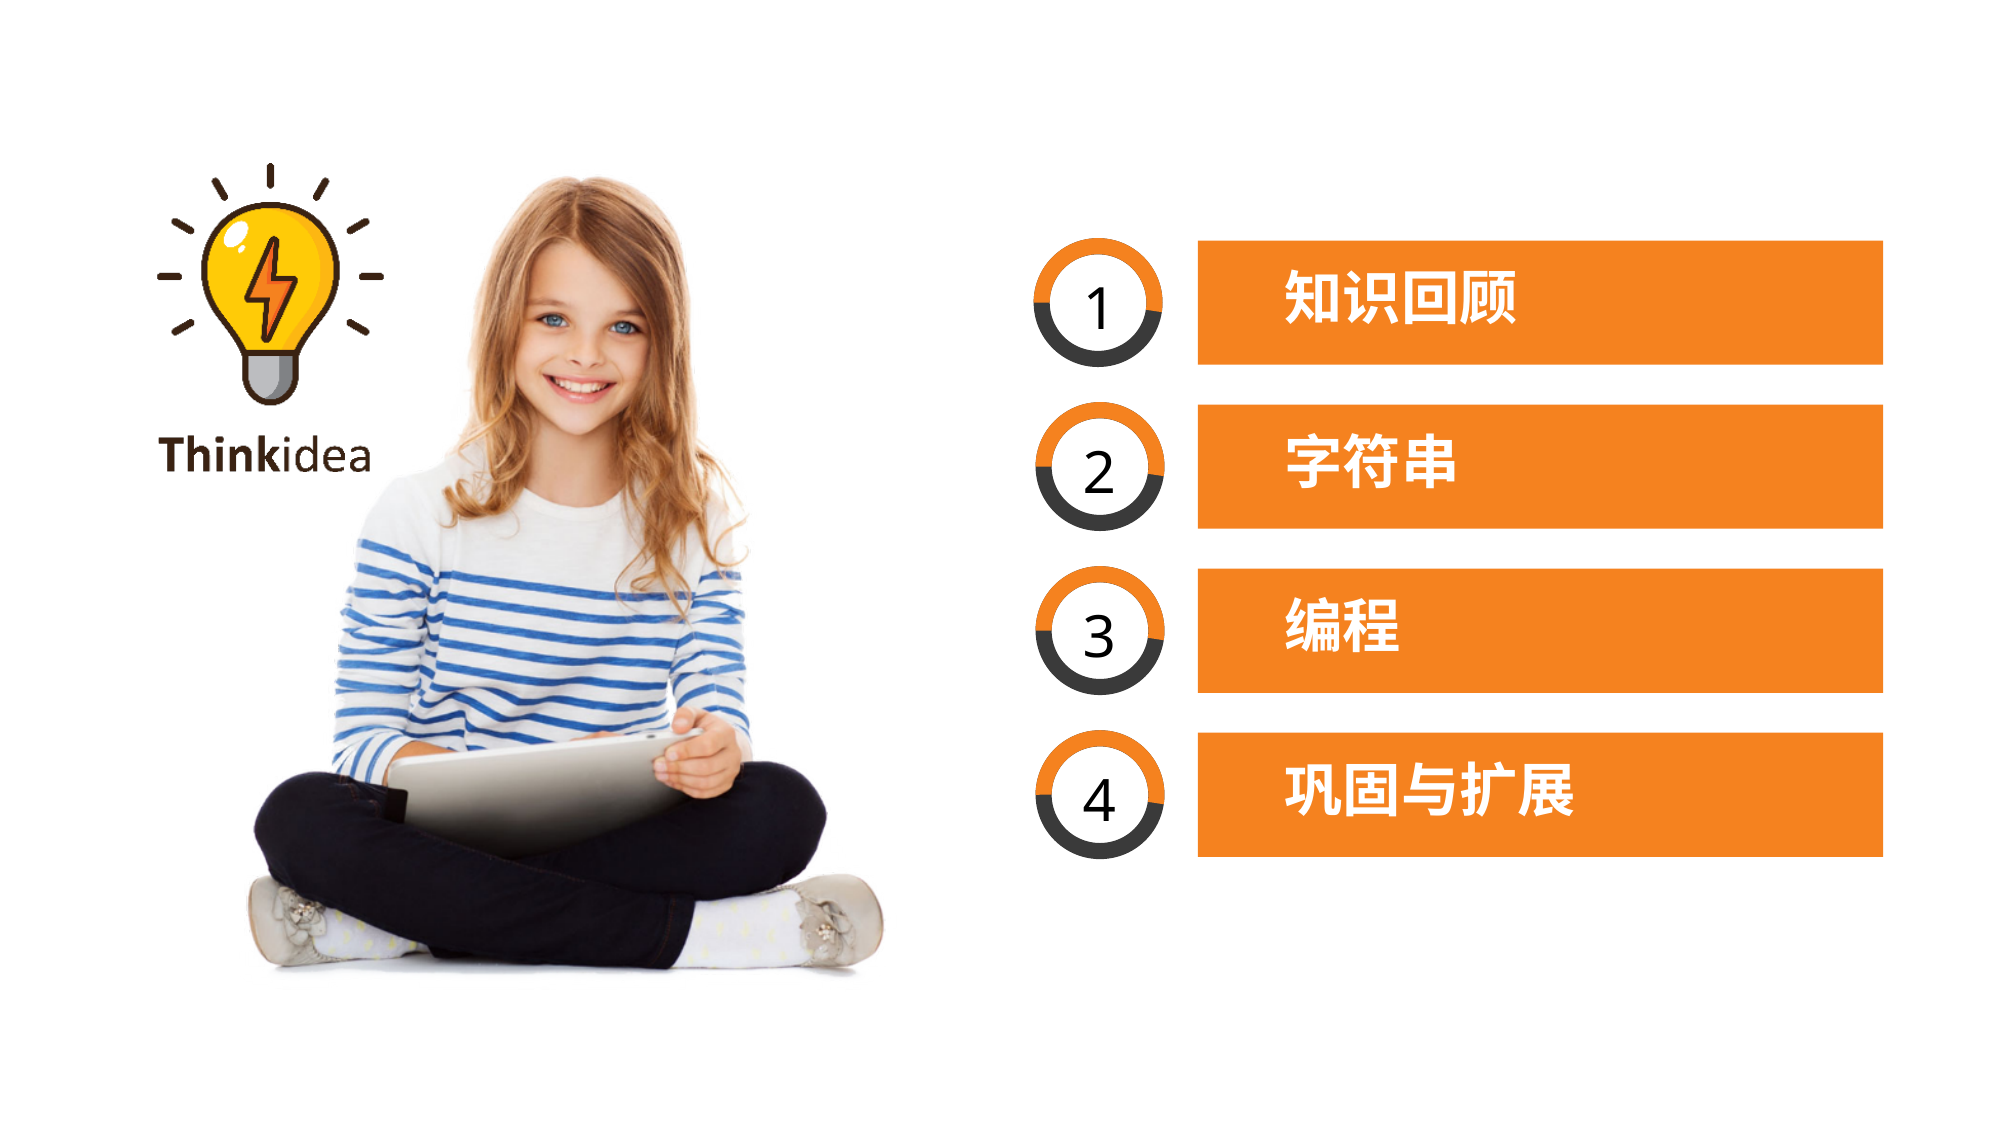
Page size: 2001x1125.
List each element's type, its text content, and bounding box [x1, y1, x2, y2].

text_box 2 [1067, 428, 1131, 513]
text_box [1034, 632, 1165, 697]
text_box [1034, 401, 1166, 478]
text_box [1197, 404, 1884, 529]
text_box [1197, 240, 1884, 365]
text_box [104, 163, 425, 472]
text_box 4 [1067, 756, 1131, 841]
text_box [1034, 468, 1165, 533]
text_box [1197, 732, 1884, 857]
text_box [1034, 796, 1165, 861]
text_box 1 [1068, 264, 1132, 349]
text_box [1032, 304, 1163, 369]
text_box [1034, 729, 1166, 806]
text_box [1032, 237, 1164, 314]
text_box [1197, 568, 1884, 693]
picture [158, 167, 1011, 1019]
text_box [1034, 565, 1166, 642]
text_box 3 [1067, 592, 1131, 677]
